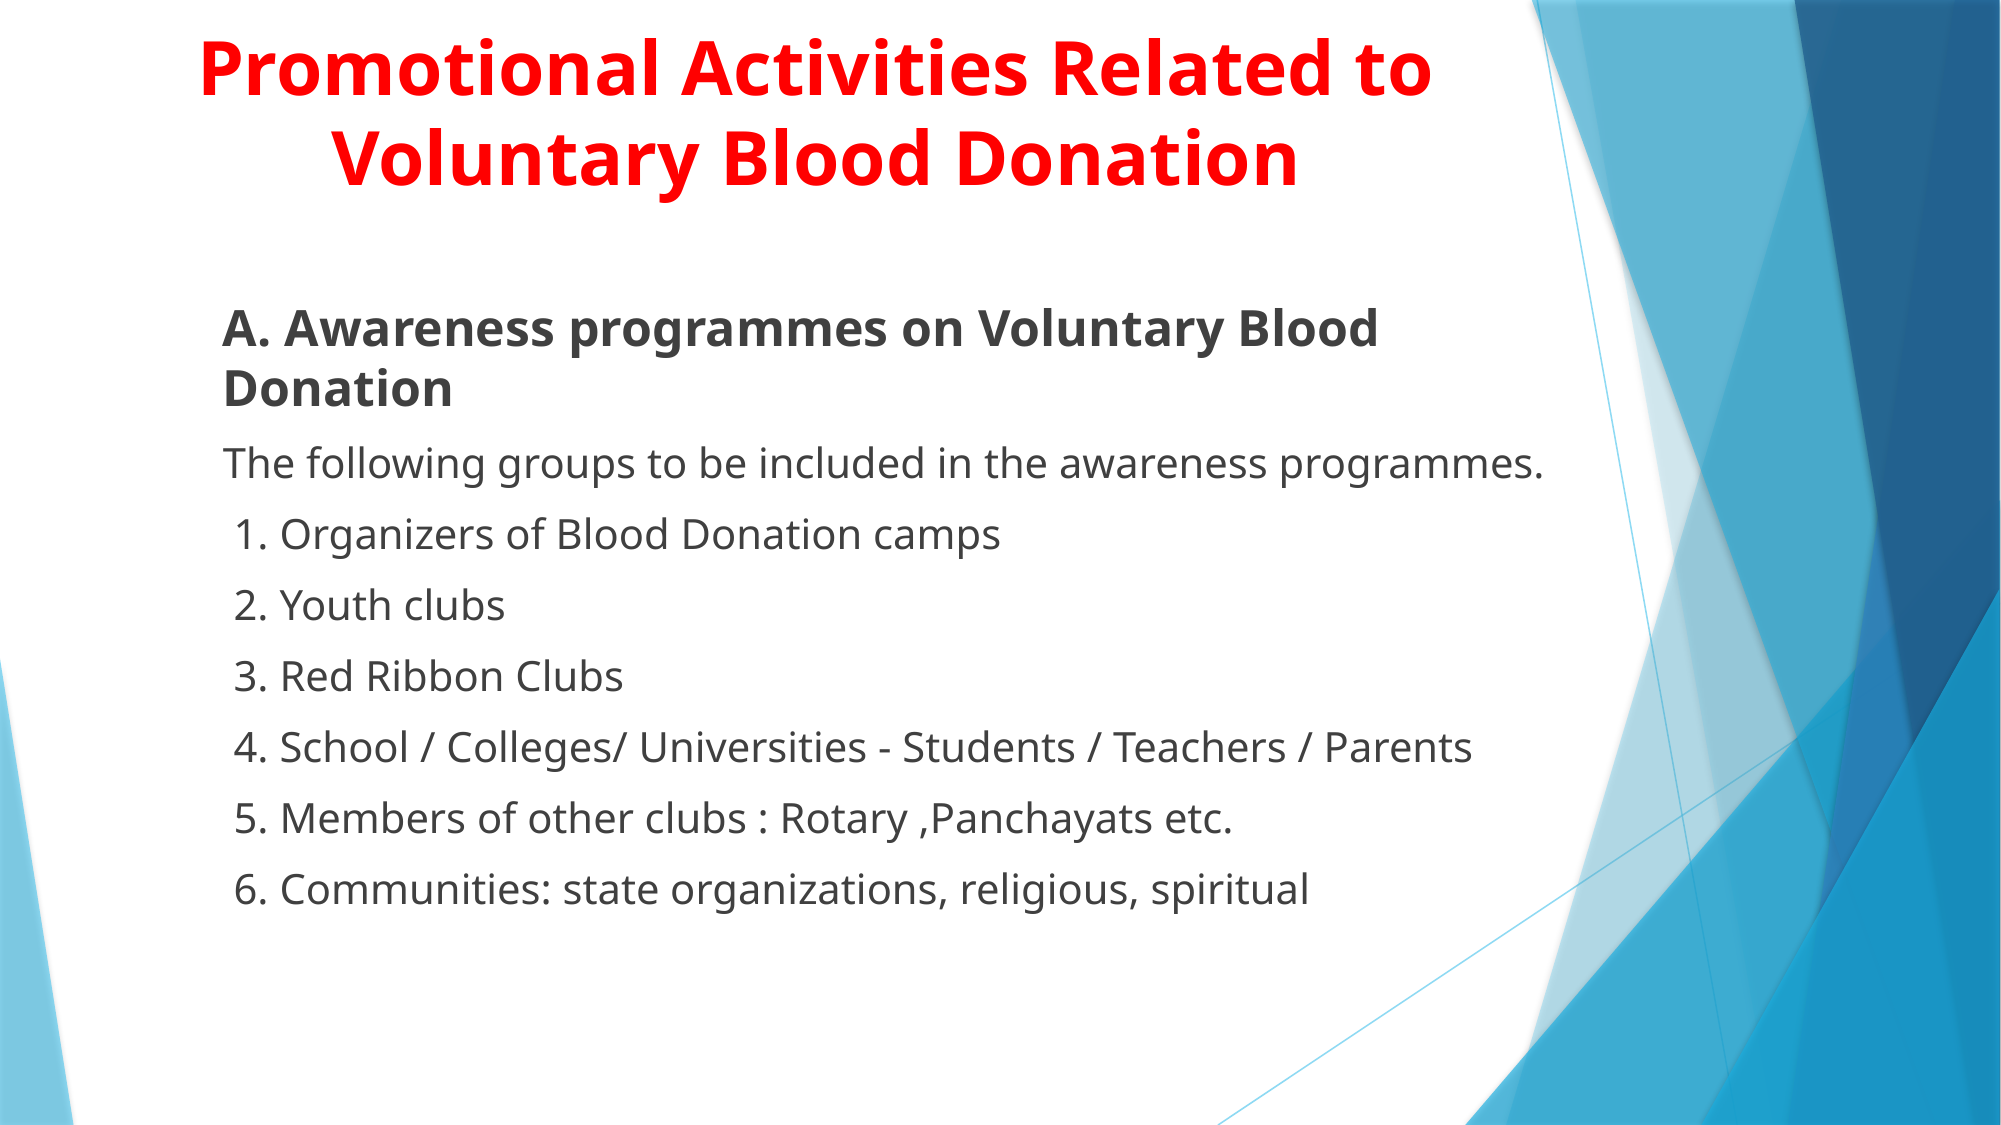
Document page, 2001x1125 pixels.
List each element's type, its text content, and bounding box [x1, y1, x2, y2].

list A. Awareness programmes on Voluntary Blood Donation The following groups to be included in the awareness programmes. 1. Organizers of Blood Donation camps 2. Youth clubs 3. Red Ribbon Clubs 4. School / Colleges/ Universities - Students / Teachers / Parents 5. Members of other clubs : Rotary ,Panchayats etc. 6. Communities: state organizations, religious, spiritual [207, 288, 1618, 1015]
title Promotional Activities Related to Voluntary Blood Donation [111, 13, 1522, 230]
